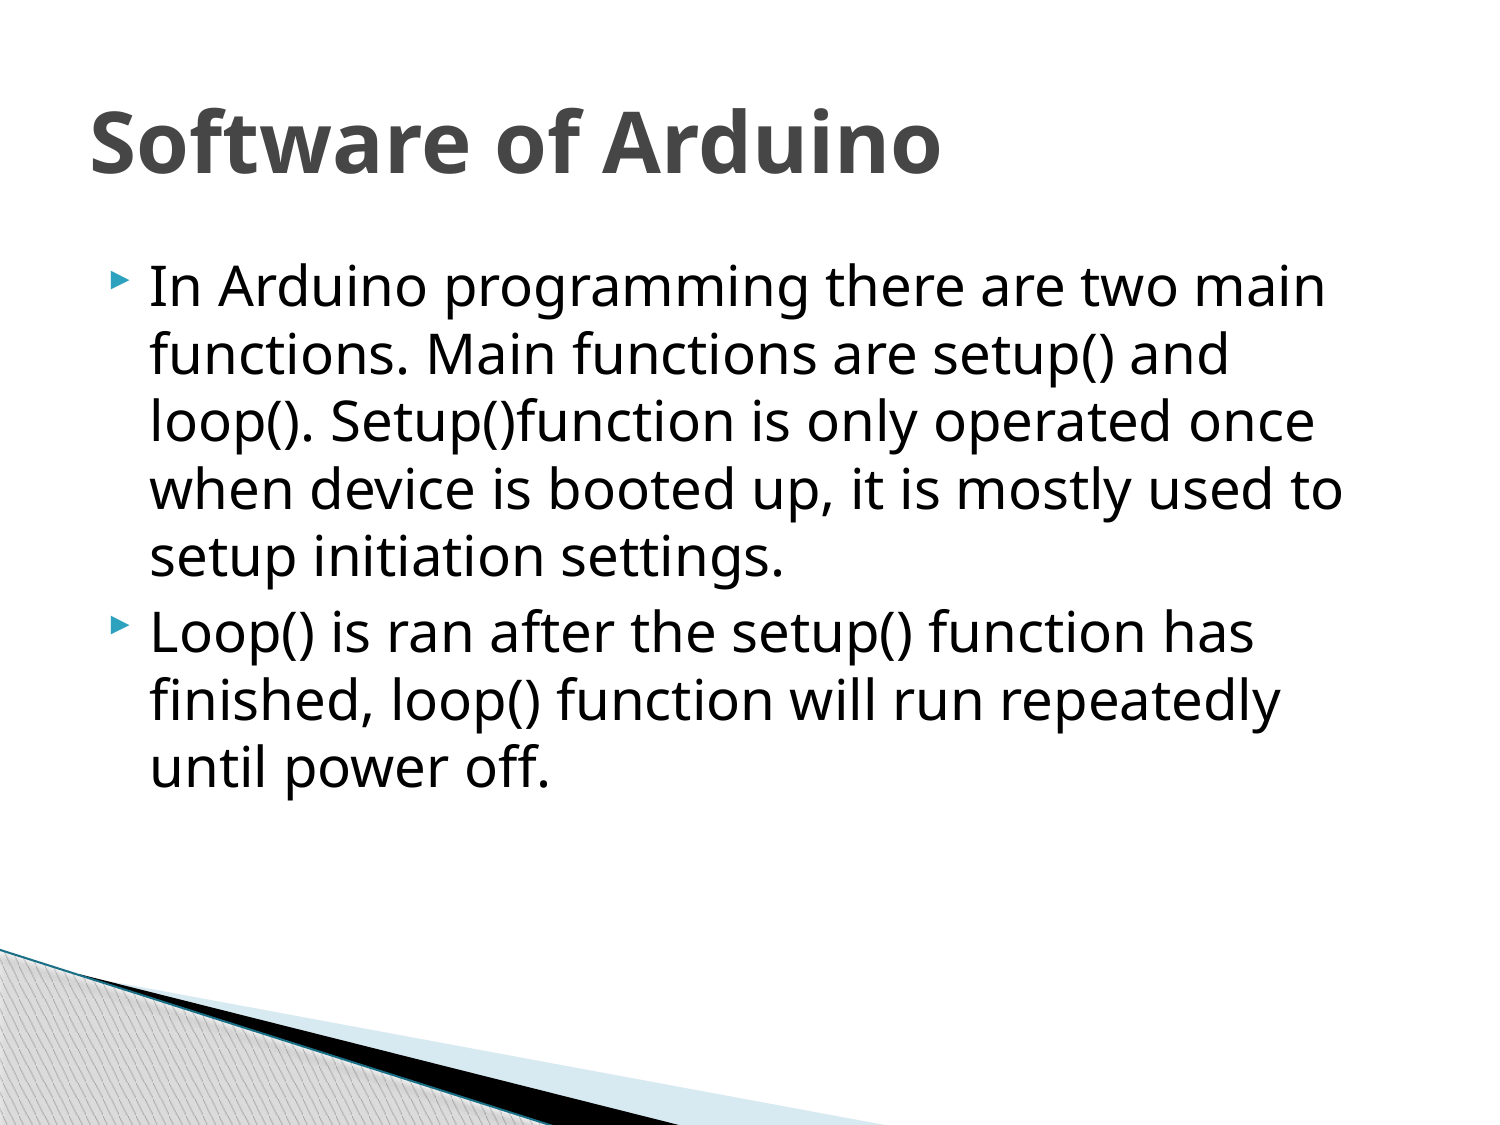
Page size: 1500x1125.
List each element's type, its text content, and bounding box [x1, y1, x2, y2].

title Software of Arduino [75, 45, 1425, 233]
list In Arduino programming there are two main functions. Main functions are setup() and loop(). Setup()function is only operated once when device is booted up, it is mostly used to setup initiation settings. Loop() is ran after the setup() function has finished, loop() function will run repeatedly until power off. [75, 243, 1425, 986]
